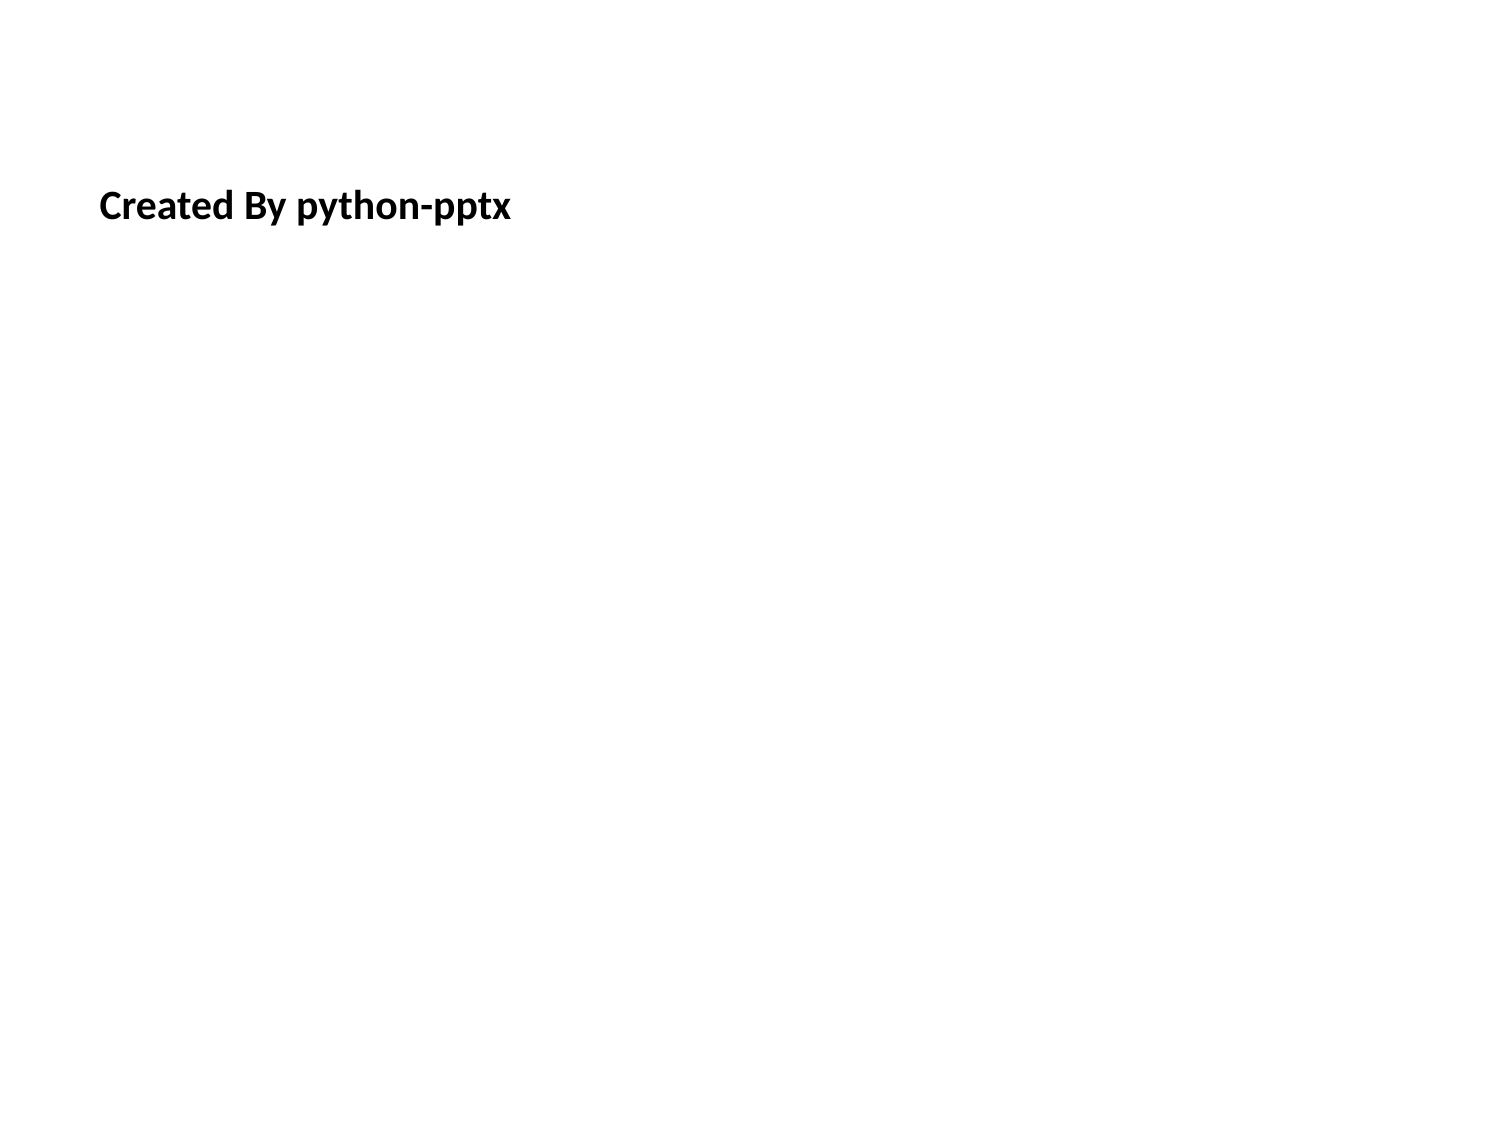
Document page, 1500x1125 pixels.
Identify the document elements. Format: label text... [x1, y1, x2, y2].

title Created By python-pptx [75, 44, 569, 236]
